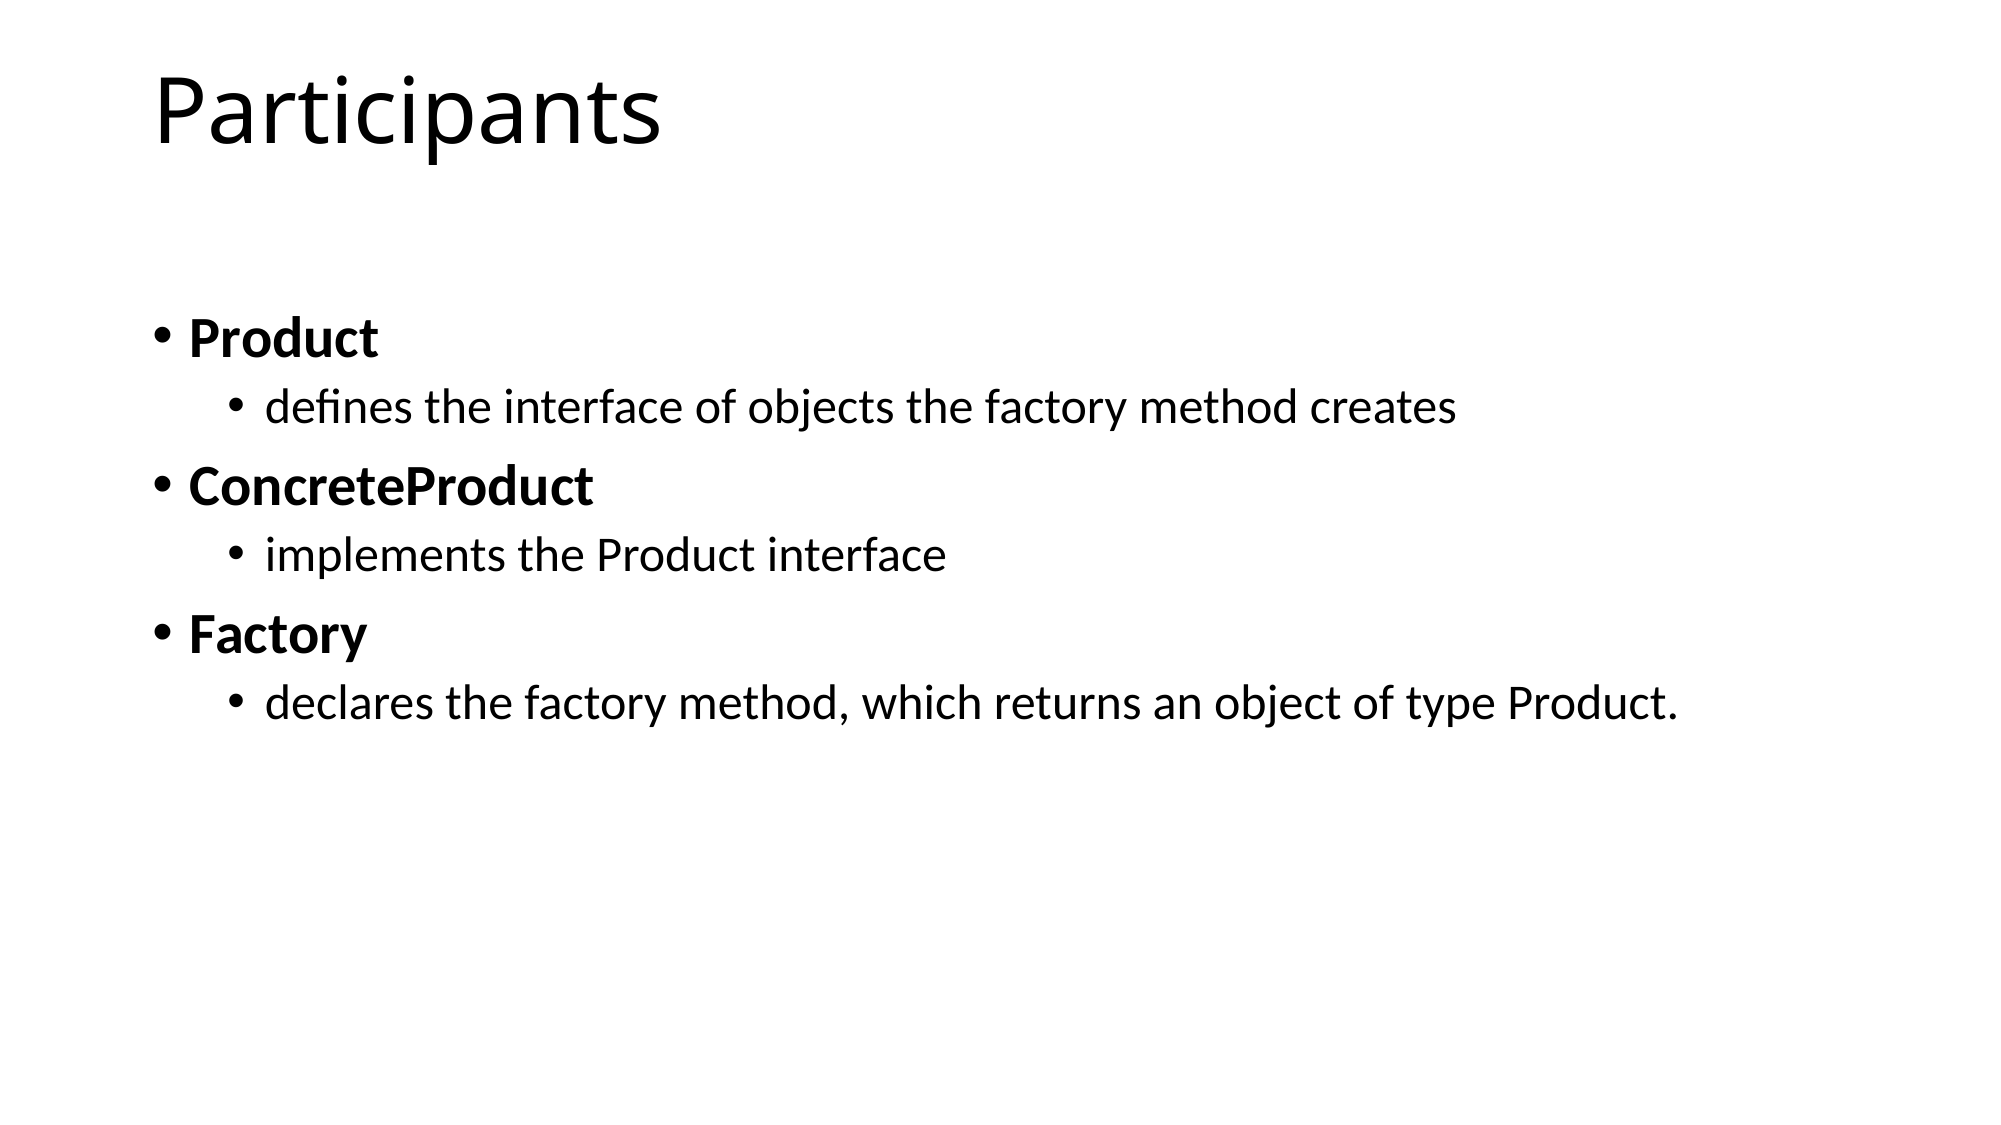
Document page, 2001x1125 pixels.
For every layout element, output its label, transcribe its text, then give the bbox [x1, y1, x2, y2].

list Product defines the interface of objects the factory method creates ConcreteProduct implements the Product interface Factory declares the factory method, which returns an object of type Product. [137, 299, 1863, 1014]
title Participants [137, 59, 1863, 278]
